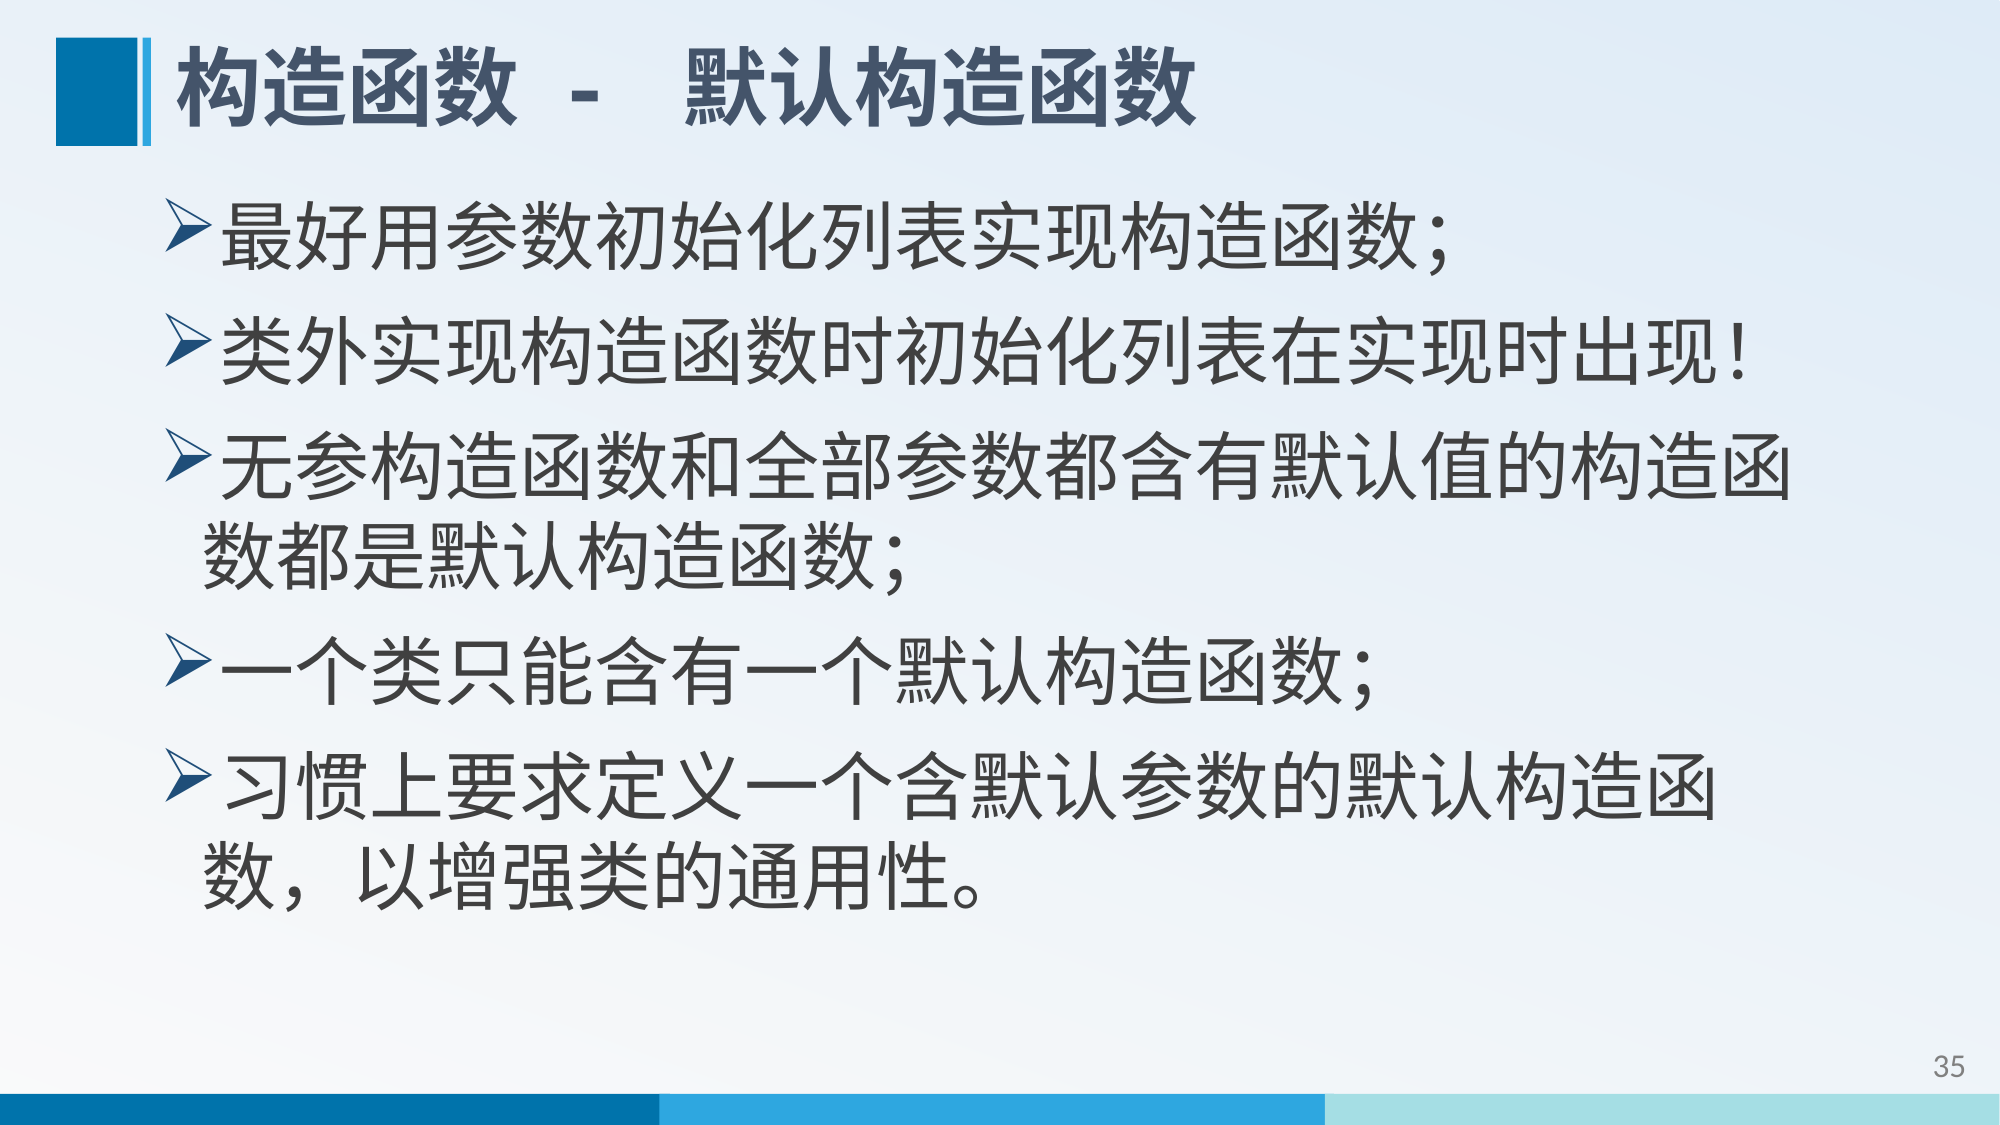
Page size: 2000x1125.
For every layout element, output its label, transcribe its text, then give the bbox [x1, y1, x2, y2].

title 构造函数 - 默认构造函数 [160, 37, 1791, 146]
text_box 最好用参数初始化列表实现构造函数； 类外实现构造函数时初始化列表在实现时出现！ 无参构造函数和全部参数都含有默认值的构造函数都是默认构造函数； 一个类只能含有一个默认构造函数； 习惯上要求定义一个含默认参数的默认构造函数，以增强类的通用性。 [127, 182, 1869, 1025]
